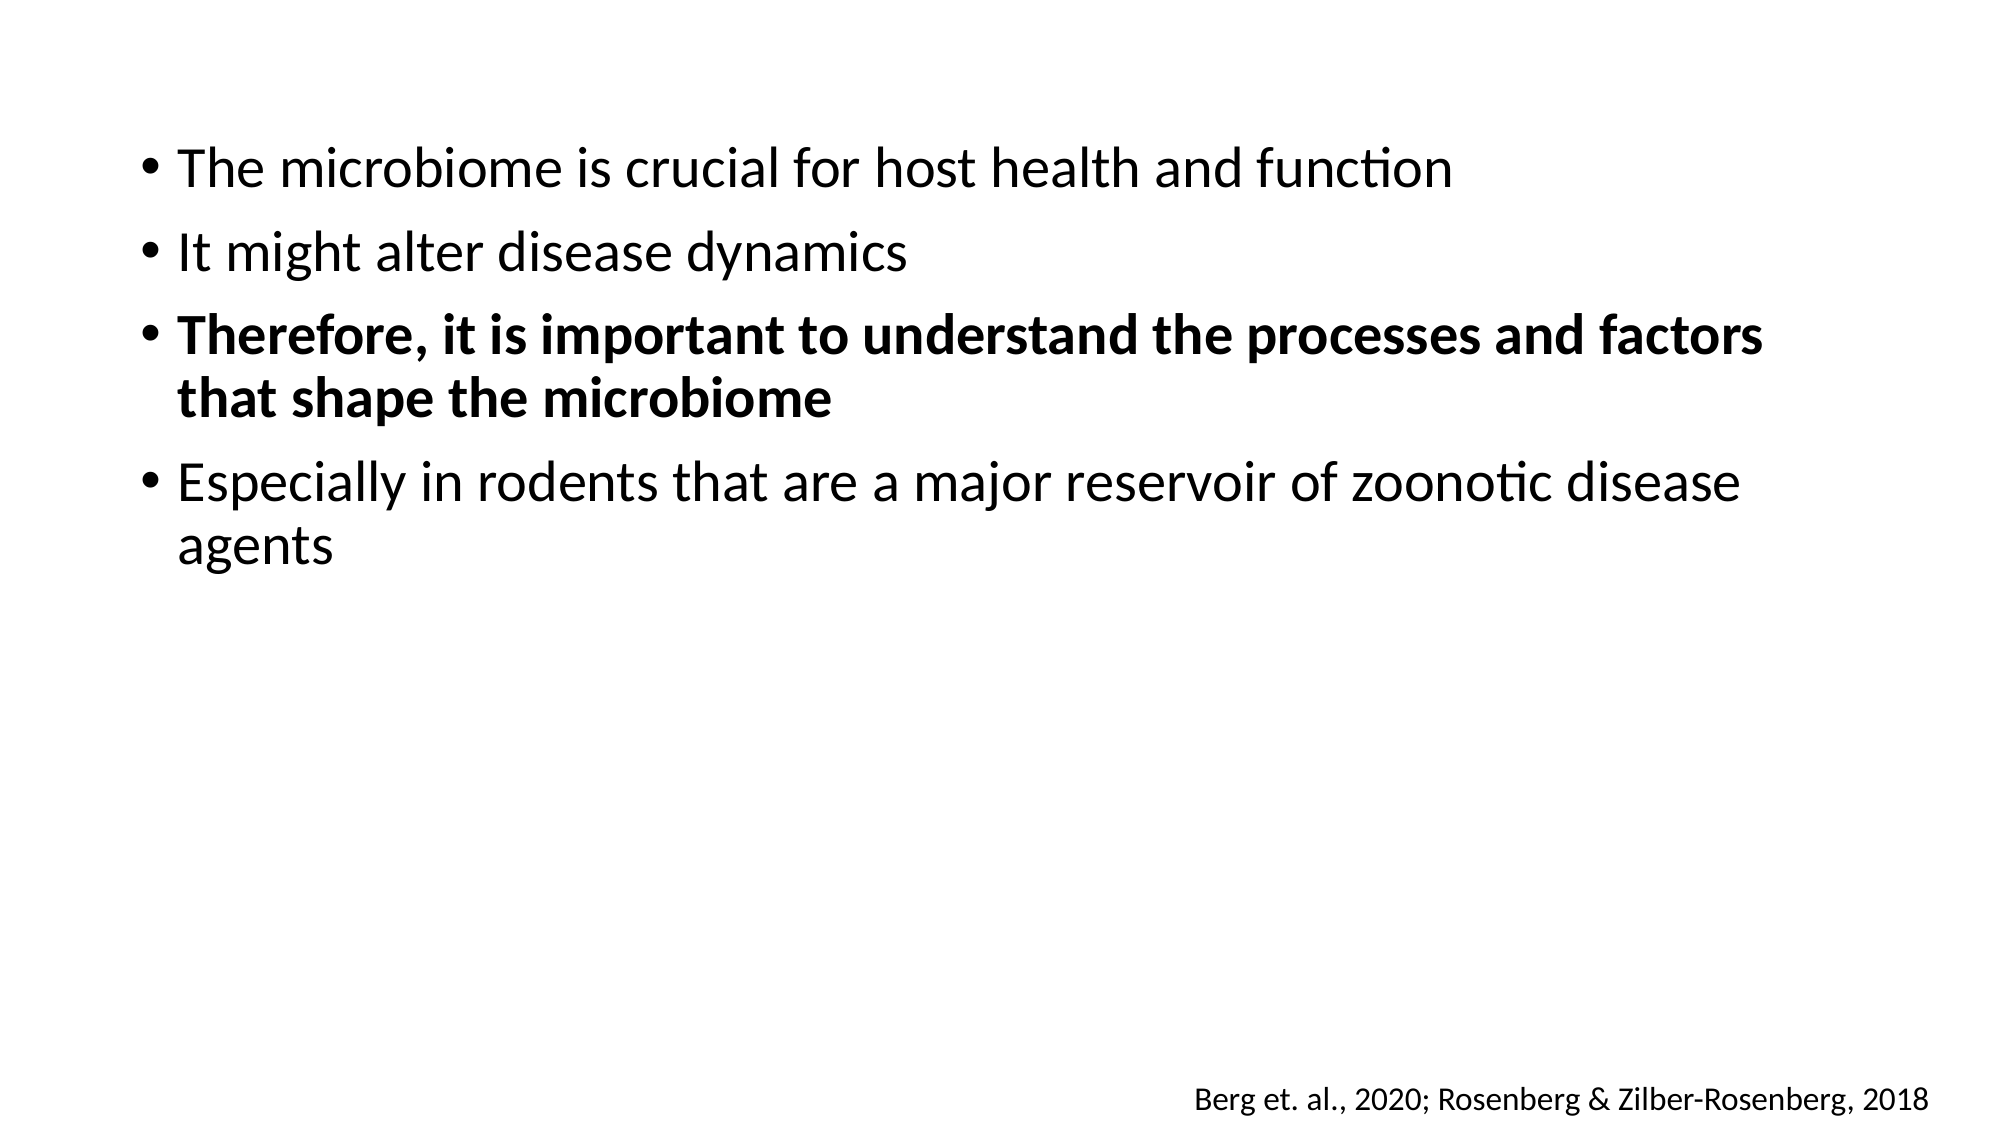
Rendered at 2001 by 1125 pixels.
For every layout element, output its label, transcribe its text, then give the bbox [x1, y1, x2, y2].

text_box The microbiome is crucial for host health and function It might alter disease dynamics Therefore, it is important to understand the processes and factors that shape the microbiome Especially in rodents that are a major reservoir of zoonotic disease agents [125, 129, 1875, 742]
text_box Berg et. al., 2020; Rosenberg & Zilber-Rosenberg, 2018 [1179, 1069, 1984, 1125]
